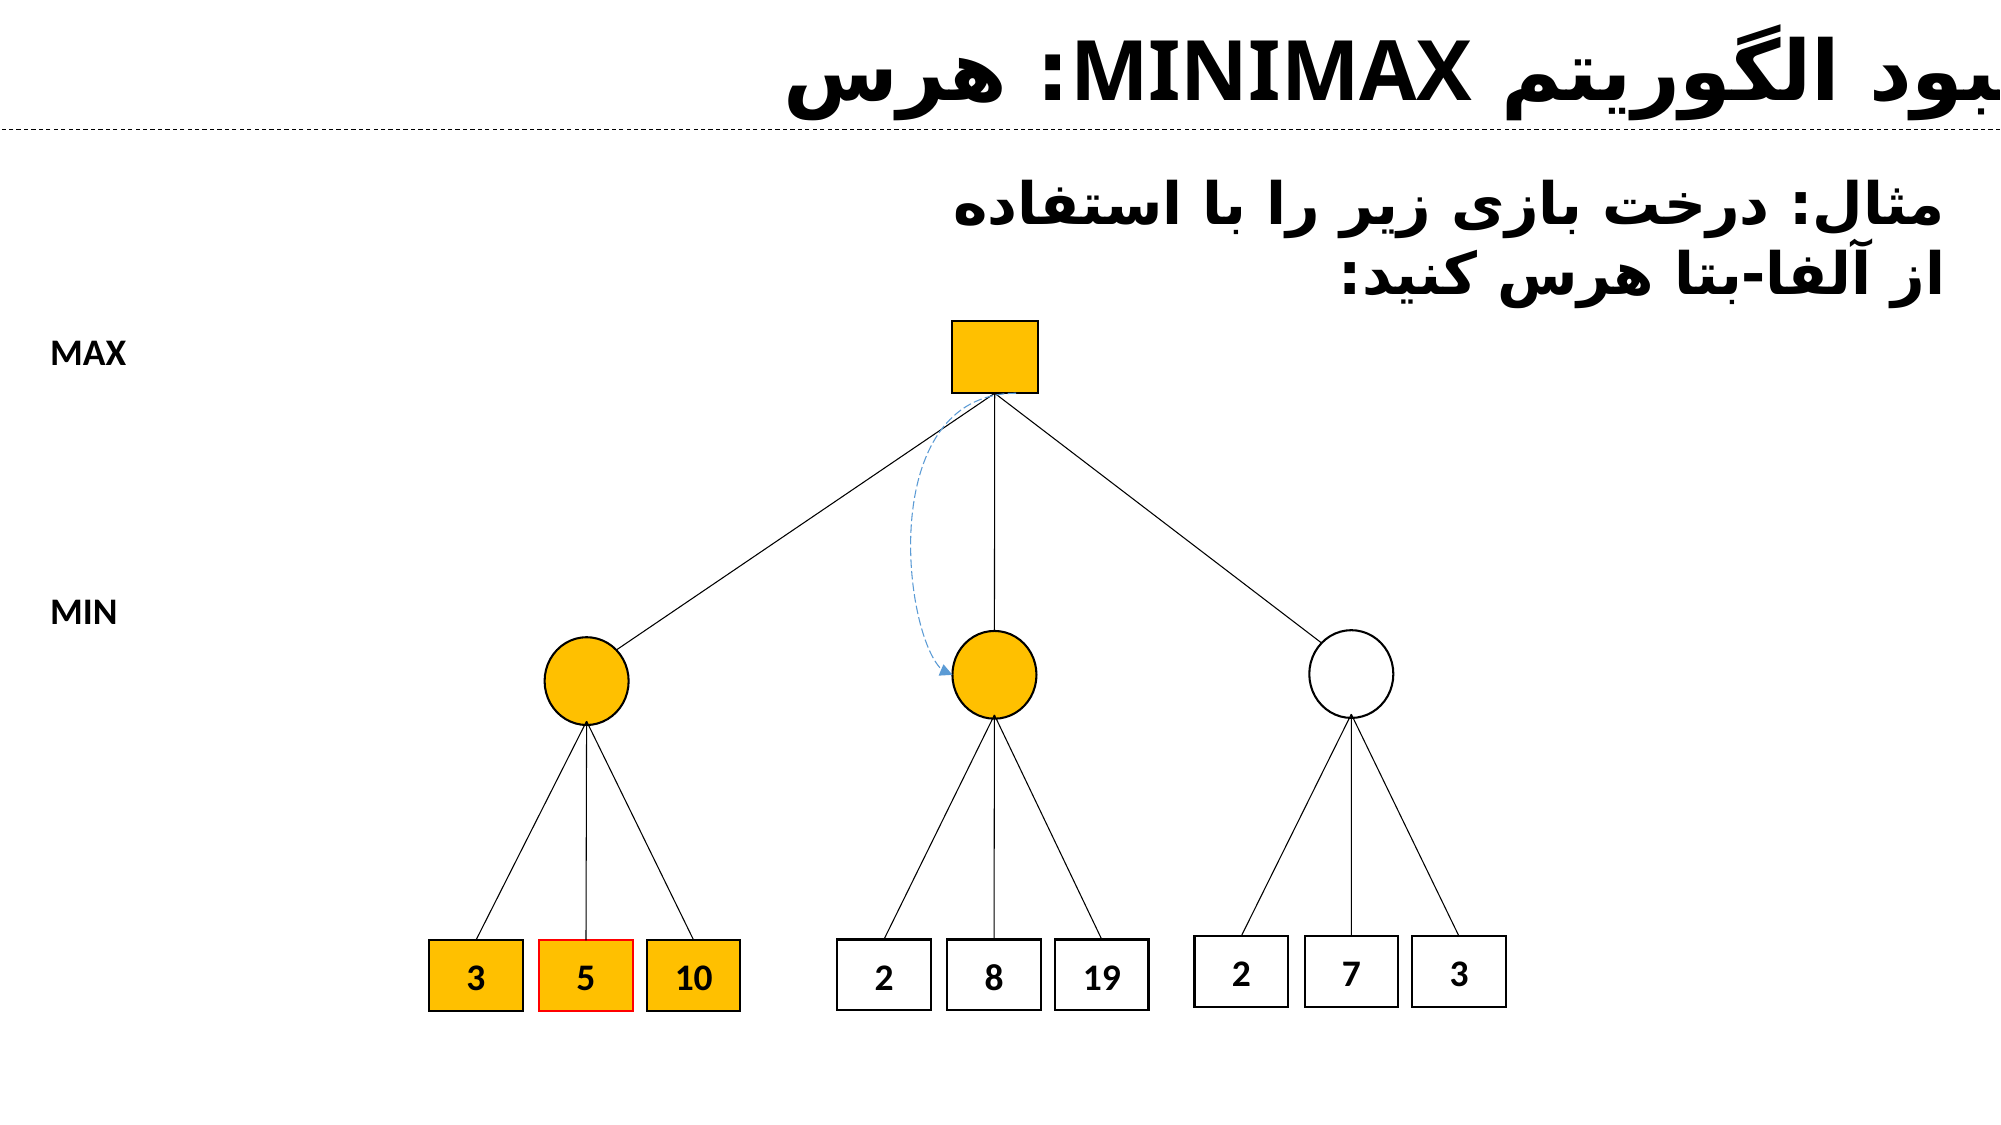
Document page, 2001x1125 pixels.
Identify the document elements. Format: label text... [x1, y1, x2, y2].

text_box مثال: درخت بازی زیر را با استفاده از آلفا-بتا هرس کنید: [883, 159, 1961, 314]
text_box 7 [1304, 937, 1399, 1008]
text_box MAX [35, 320, 142, 381]
text_box [1308, 629, 1395, 717]
text_box 3 [1411, 935, 1507, 1008]
text_box [543, 636, 630, 724]
text_box 10 [646, 939, 741, 1012]
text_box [475, 724, 585, 941]
text_box 19 [1054, 938, 1150, 1011]
text_box 5 [538, 941, 634, 1012]
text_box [995, 393, 1322, 644]
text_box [1351, 717, 1459, 937]
text_box MIN [35, 579, 133, 640]
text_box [843, 502, 1125, 566]
text_box [951, 320, 1039, 393]
text_box 2 [1193, 935, 1289, 1008]
text_box 8 [946, 940, 1042, 1011]
text_box 2 [836, 938, 932, 1011]
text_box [994, 718, 1102, 940]
text_box [951, 644, 1038, 718]
text_box 3 [428, 939, 524, 1012]
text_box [883, 718, 993, 940]
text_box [616, 393, 995, 650]
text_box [586, 724, 694, 941]
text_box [1241, 717, 1351, 937]
